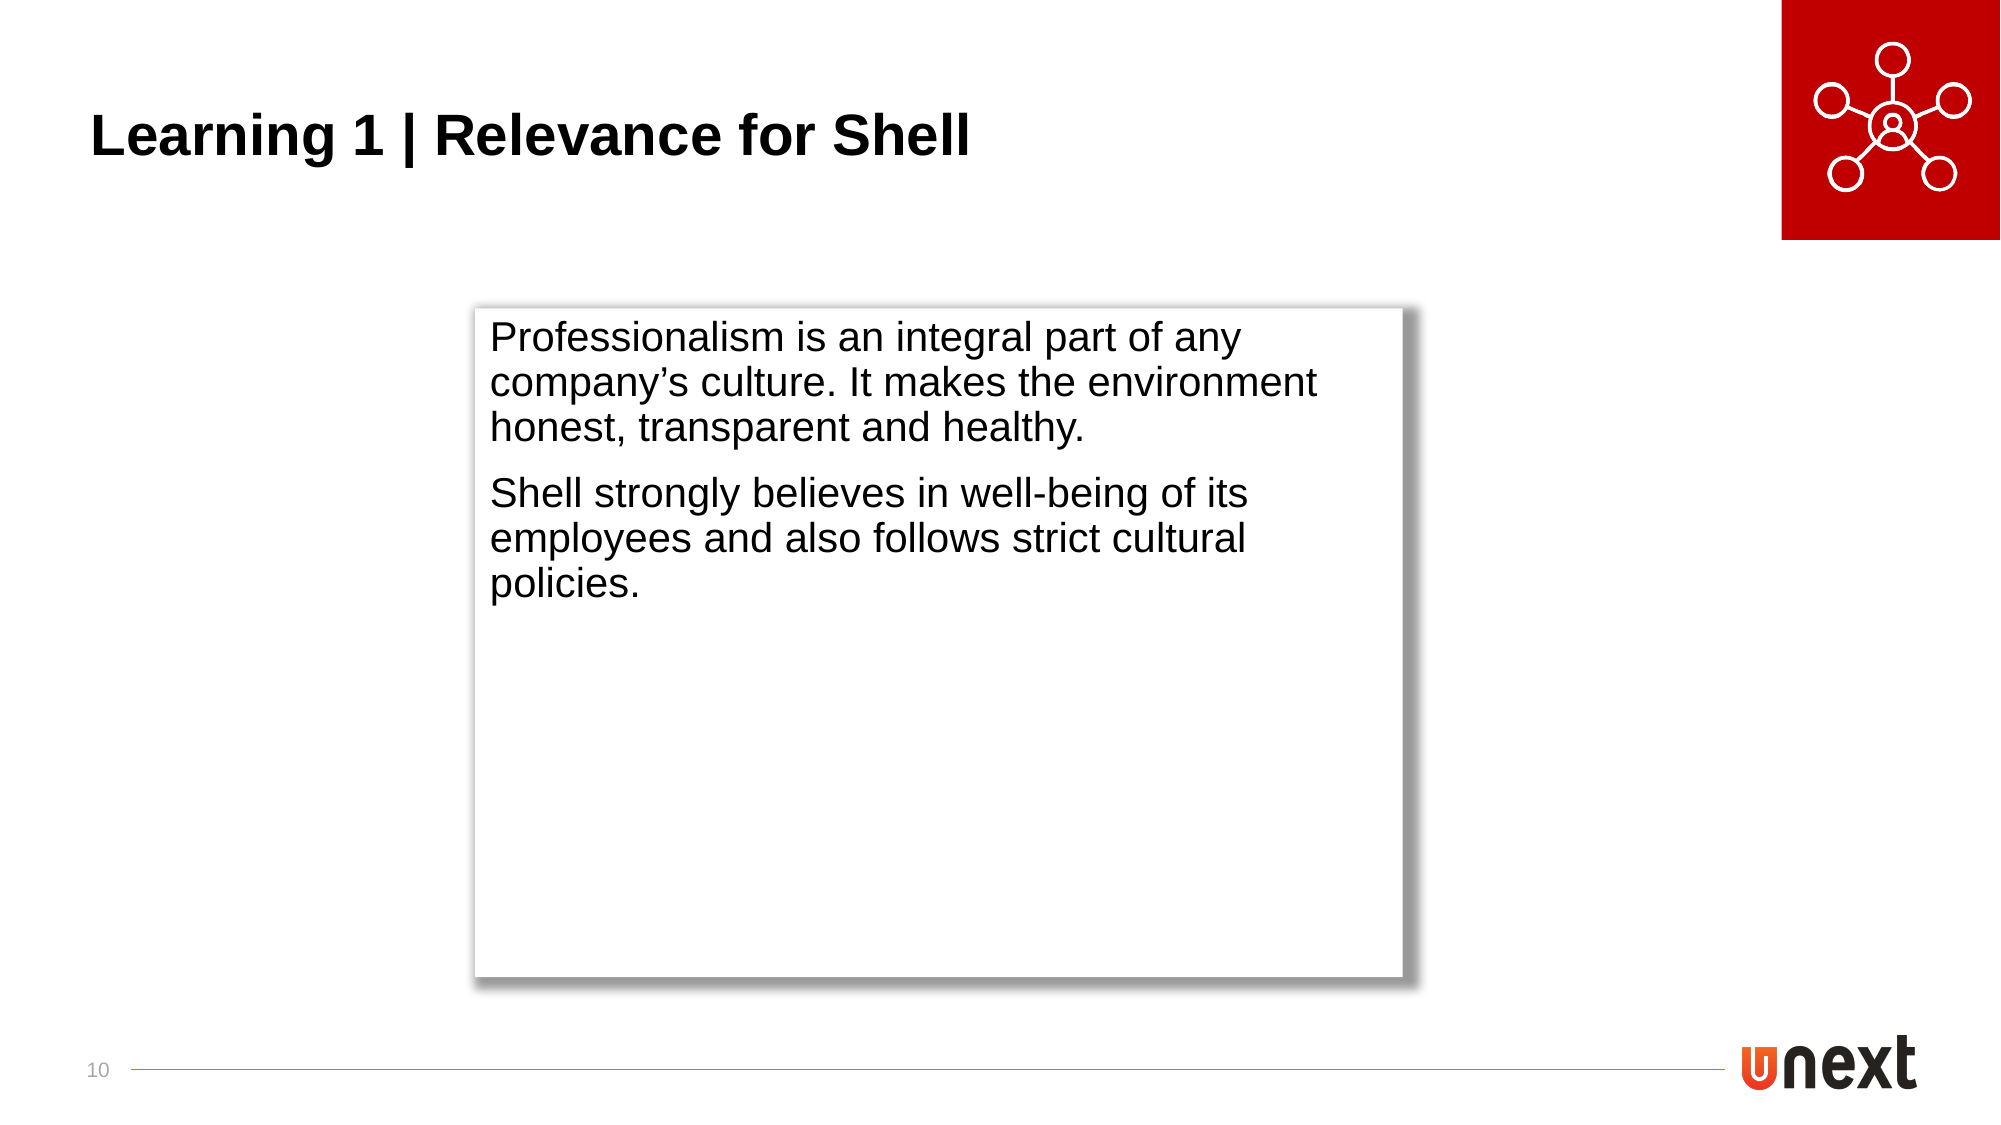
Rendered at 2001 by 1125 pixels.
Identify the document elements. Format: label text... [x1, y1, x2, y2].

text_box Professionalism is an integral part of any company’s culture. It makes the environment honest, transparent and healthy. Shell strongly believes in well-being of its employees and also follows strict cultural policies. [475, 308, 1403, 978]
title Learning 1 | Relevance for Shell [76, 78, 1795, 196]
picture [1795, 19, 1990, 214]
picture [1742, 1035, 1917, 1090]
slide_number 10 [48, 1047, 110, 1091]
text_box [1781, 0, 2000, 241]
